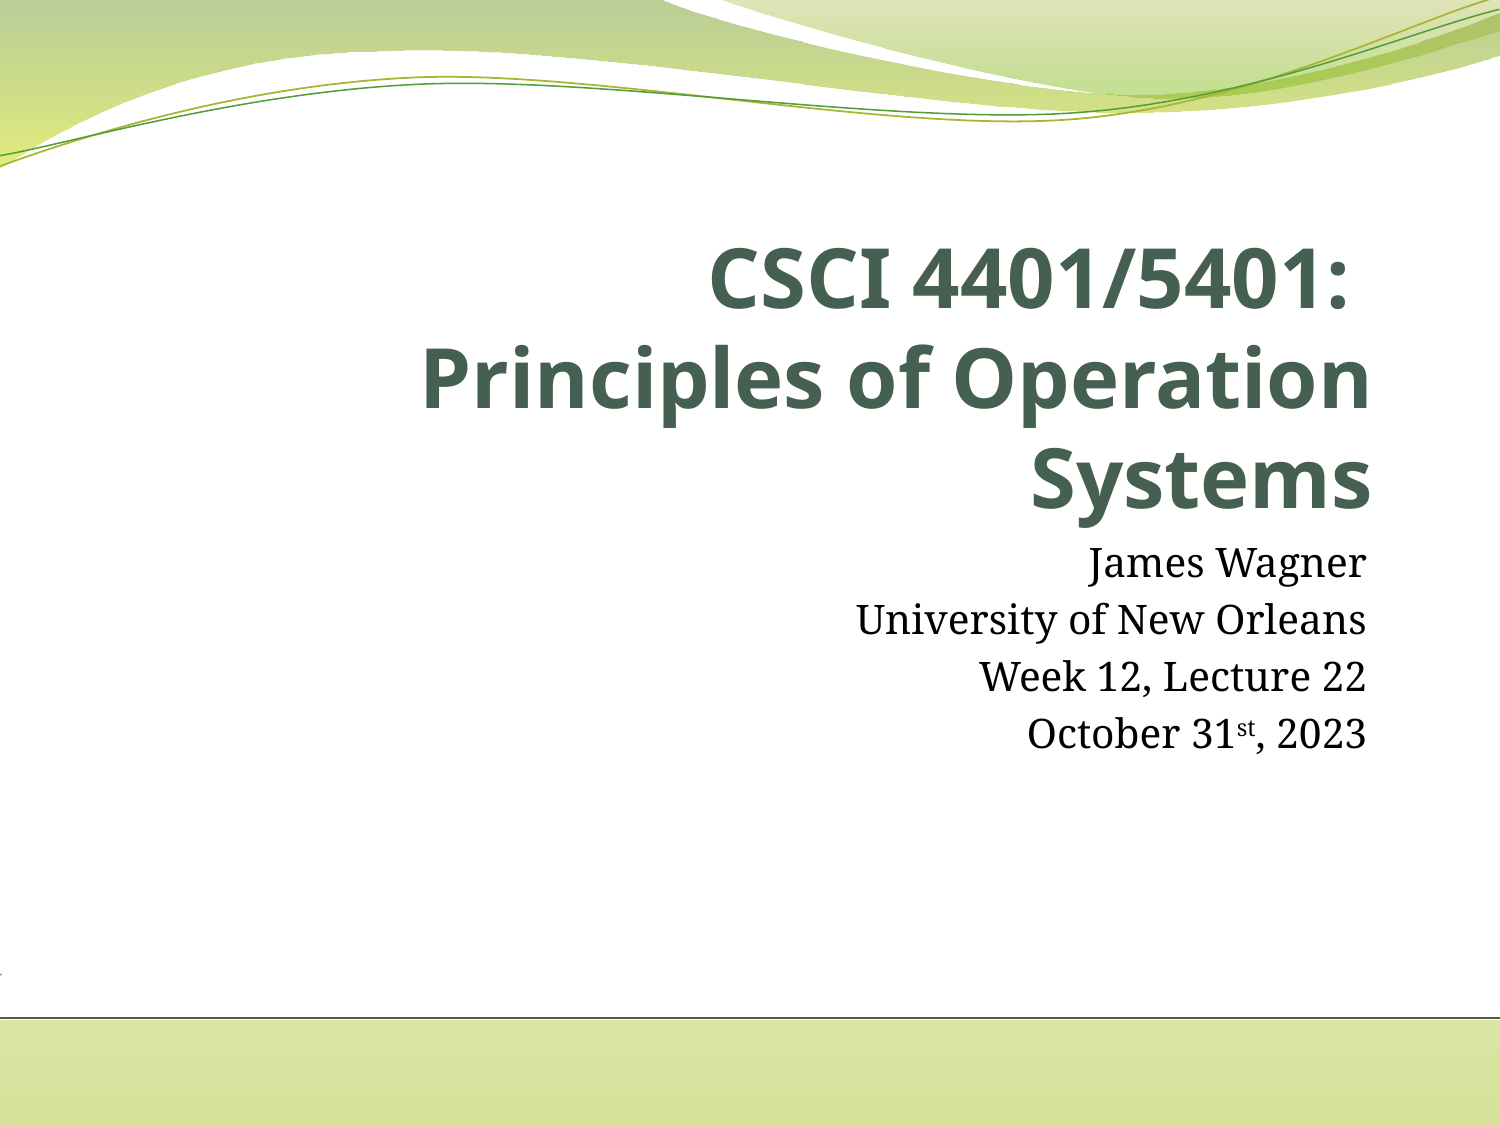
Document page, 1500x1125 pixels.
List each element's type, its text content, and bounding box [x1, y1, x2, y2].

subtitle James Wagner University of New Orleans Week 12, Lecture 22 October 31st, 2023 [87, 529, 1376, 818]
title CSCI 4401/5401: Principles of Operation Systems [87, 224, 1376, 525]
